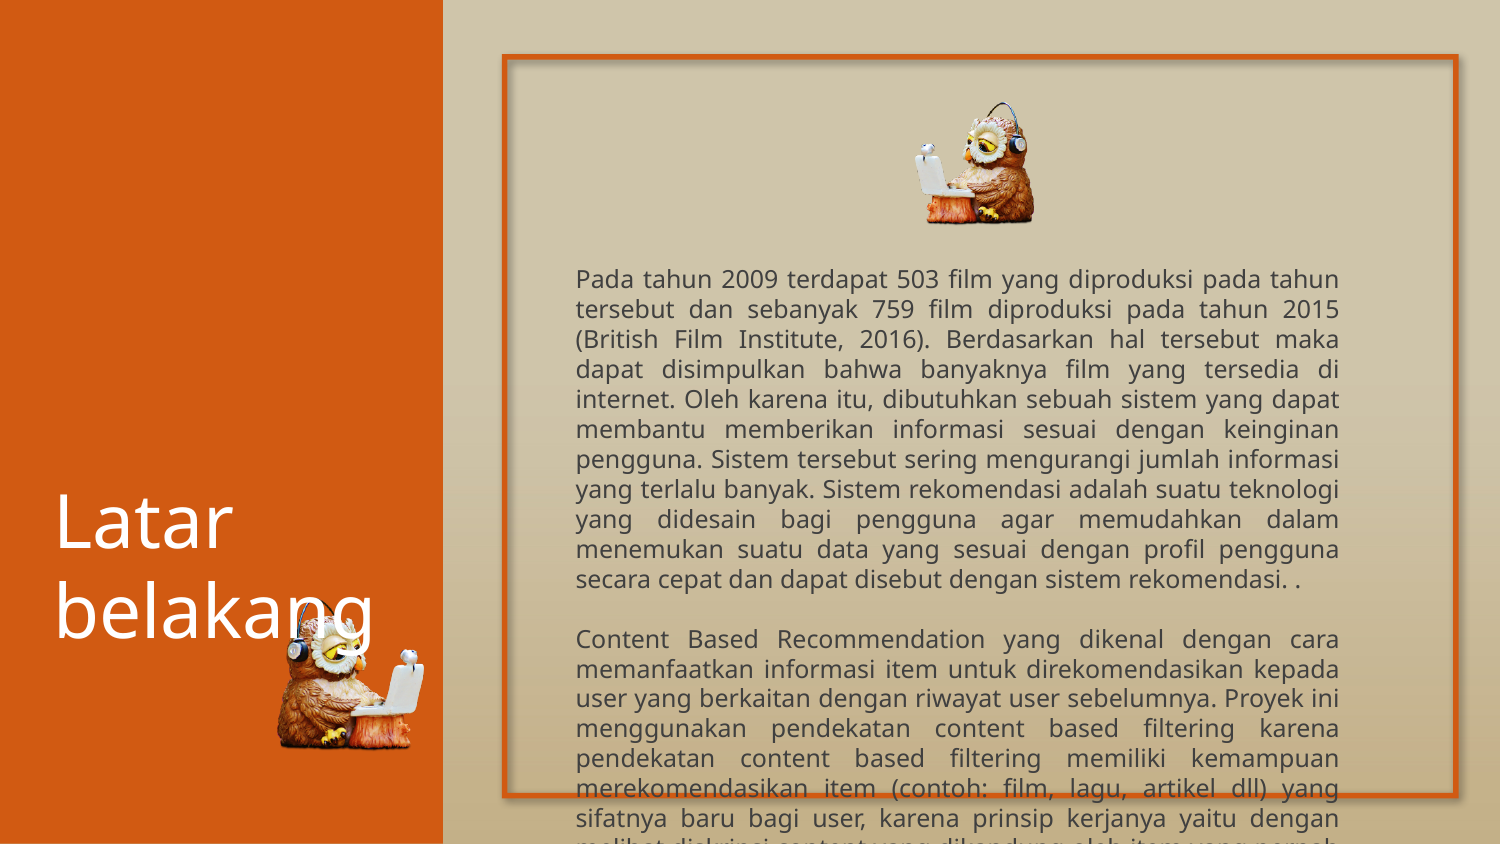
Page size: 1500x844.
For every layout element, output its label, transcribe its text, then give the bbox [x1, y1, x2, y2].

picture [509, 62, 1451, 791]
picture [277, 598, 424, 752]
picture [443, 0, 1500, 844]
list Latar belakang [38, 445, 405, 682]
text_box [500, 52, 1461, 800]
text_box Pada tahun 2009 terdapat 503 film yang diproduksi pada tahun tersebut dan sebanyak 759 film diproduksi pada tahun 2015 (British Film Institute, 2016). Berdasarkan hal tersebut maka dapat disimpulkan bahwa banyaknya film yang tersedia di internet. Oleh karena itu, dibutuhkan sebuah sistem yang dapat membantu memberikan informasi sesuai dengan keinginan pengguna. Sistem tersebut sering mengurangi jumlah informasi yang terlalu banyak. Sistem rekomendasi adalah suatu teknologi yang didesain bagi pengguna agar memudahkan dalam menemukan suatu data yang sesuai dengan profil pengguna secara cepat dan dapat disebut dengan sistem rekomendasi. . Content Based Recommendation yang dikenal dengan cara memanfaatkan informasi item untuk direkomendasikan kepada user yang berkaitan dengan riwayat user sebelumnya. Proyek ini menggunakan pendekatan content based filtering karena pendekatan content based filtering memiliki kemampuan merekomendasikan item (contoh: film, lagu, artikel dll) yang sifatnya baru bagi user, karena prinsip kerjanya yaitu dengan melihat diskripsi content yang dikandung oleh item yang pernah diberi nilai rating tinggi sebelumnya oleh user. [560, 256, 1356, 844]
